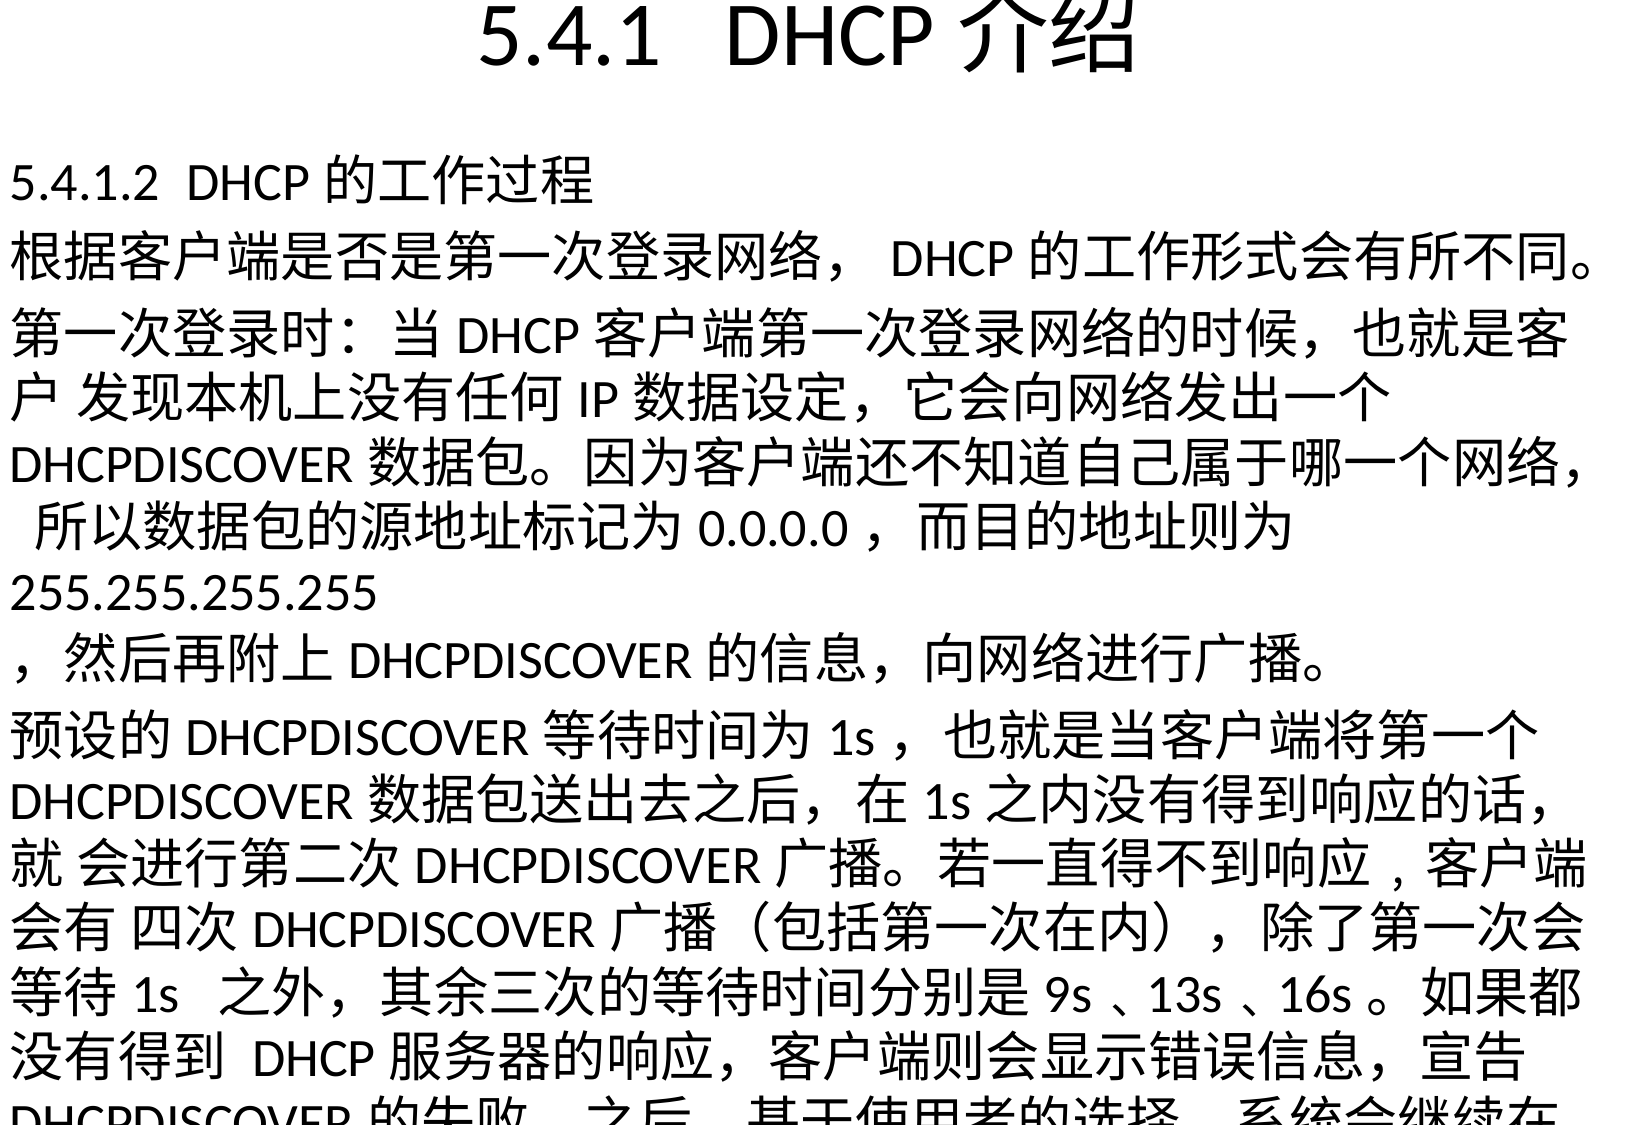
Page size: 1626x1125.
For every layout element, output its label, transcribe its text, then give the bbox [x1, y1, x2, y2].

text_box 5.4.1.2 DHCP的工作过程 根据客户端是否是第一次登录网络，DHCP的工作形式会有所不同。 第一次登录时：当DHCP客户端第一次登录网络的时候，也就是客户 发现本机上没有任何IP数据设定，它会向网络发出一个 DHCPDISCOVER数据包。因为客户端还不知道自己属于哪一个网络， 所以数据包的源地址标记为0.0.0.0，而目的地址则为255.255.255.255 ，然后再附上DHCPDISCOVER的信息，向网络进行广播。 预设的DHCPDISCOVER等待时间为1s，也就是当客户端将第一个 DHCPDISCOVER数据包送出去之后，在1s之内没有得到响应的话，就 会进行第二次DHCPDISCOVER广播。若一直得不到响应﹐客户端会有 四次DHCPDISCOVER广播（包括第一次在内），除了第一次会等待1s 之外，其余三次的等待时间分别是9s﹑13s﹑16s。如果都没有得到 DHCP服务器的响应，客户端则会显示错误信息，宣告 DHCPDISCOVER的失败。之后，基于使用者的选择，系统会继续在 5min之后再重复一次DHCPDISCOVER的过程。 [7, 131, 1615, 1125]
title 5.4.1 DHCP介绍 [474, 0, 1151, 123]
